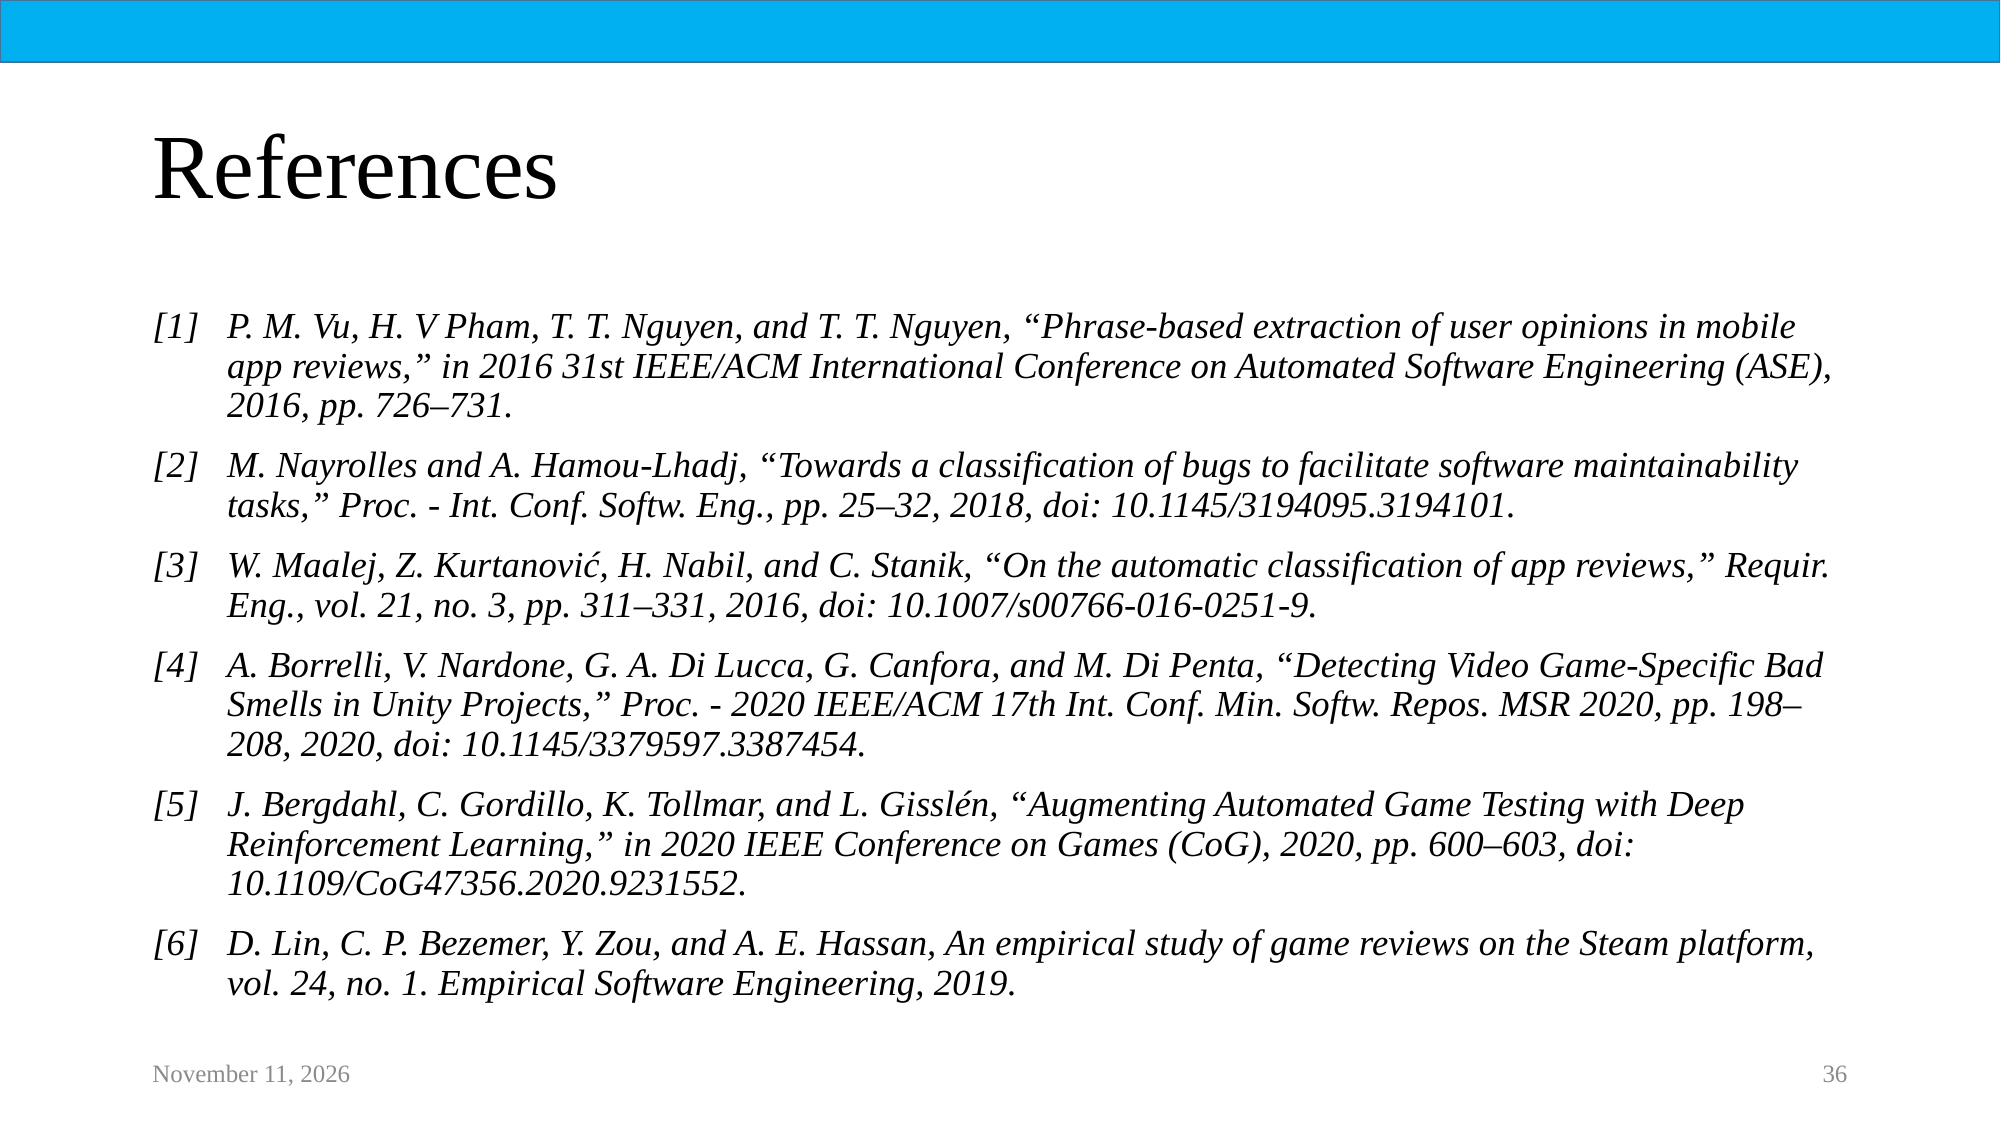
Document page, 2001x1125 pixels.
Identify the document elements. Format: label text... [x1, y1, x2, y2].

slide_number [137, 1042, 588, 1103]
list [1] P. M. Vu, H. V Pham, T. T. Nguyen, and T. T. Nguyen, “Phrase-based extraction of user opinions in mobile app reviews,” in 2016 31st IEEE/ACM International Conference on Automated Software Engineering (ASE), 2016, pp. 726–731. [2] M. Nayrolles and A. Hamou-Lhadj, “Towards a classification of bugs to facilitate software maintainability tasks,” Proc. - Int. Conf. Softw. Eng., pp. 25–32, 2018, doi: 10.1145/3194095.3194101. [3] W. Maalej, Z. Kurtanović, H. Nabil, and C. Stanik, “On the automatic classification of app reviews,” Requir. Eng., vol. 21, no. 3, pp. 311–331, 2016, doi: 10.1007/s00766-016-0251-9. [4] A. Borrelli, V. Nardone, G. A. Di Lucca, G. Canfora, and M. Di Penta, “Detecting Video Game-Specific Bad Smells in Unity Projects,” Proc. - 2020 IEEE/ACM 17th Int. Conf. Min. Softw. Repos. MSR 2020, pp. 198–208, 2020, doi: 10.1145/3379597.3387454. [5] J. Bergdahl, C. Gordillo, K. Tollmar, and L. Gisslén, “Augmenting Automated Game Testing with Deep Reinforcement Learning,” in 2020 IEEE Conference on Games (CoG), 2020, pp. 600–603, doi: 10.1109/CoG47356.2020.9231552. [6] D. Lin, C. P. Bezemer, Y. Zou, and A. E. Hassan, An empirical study of game reviews on the Steam platform, vol. 24, no. 1. Empirical Software Engineering, 2019. [137, 299, 1863, 1014]
title References [137, 59, 1863, 278]
slide_number 36 [1412, 1042, 1863, 1103]
